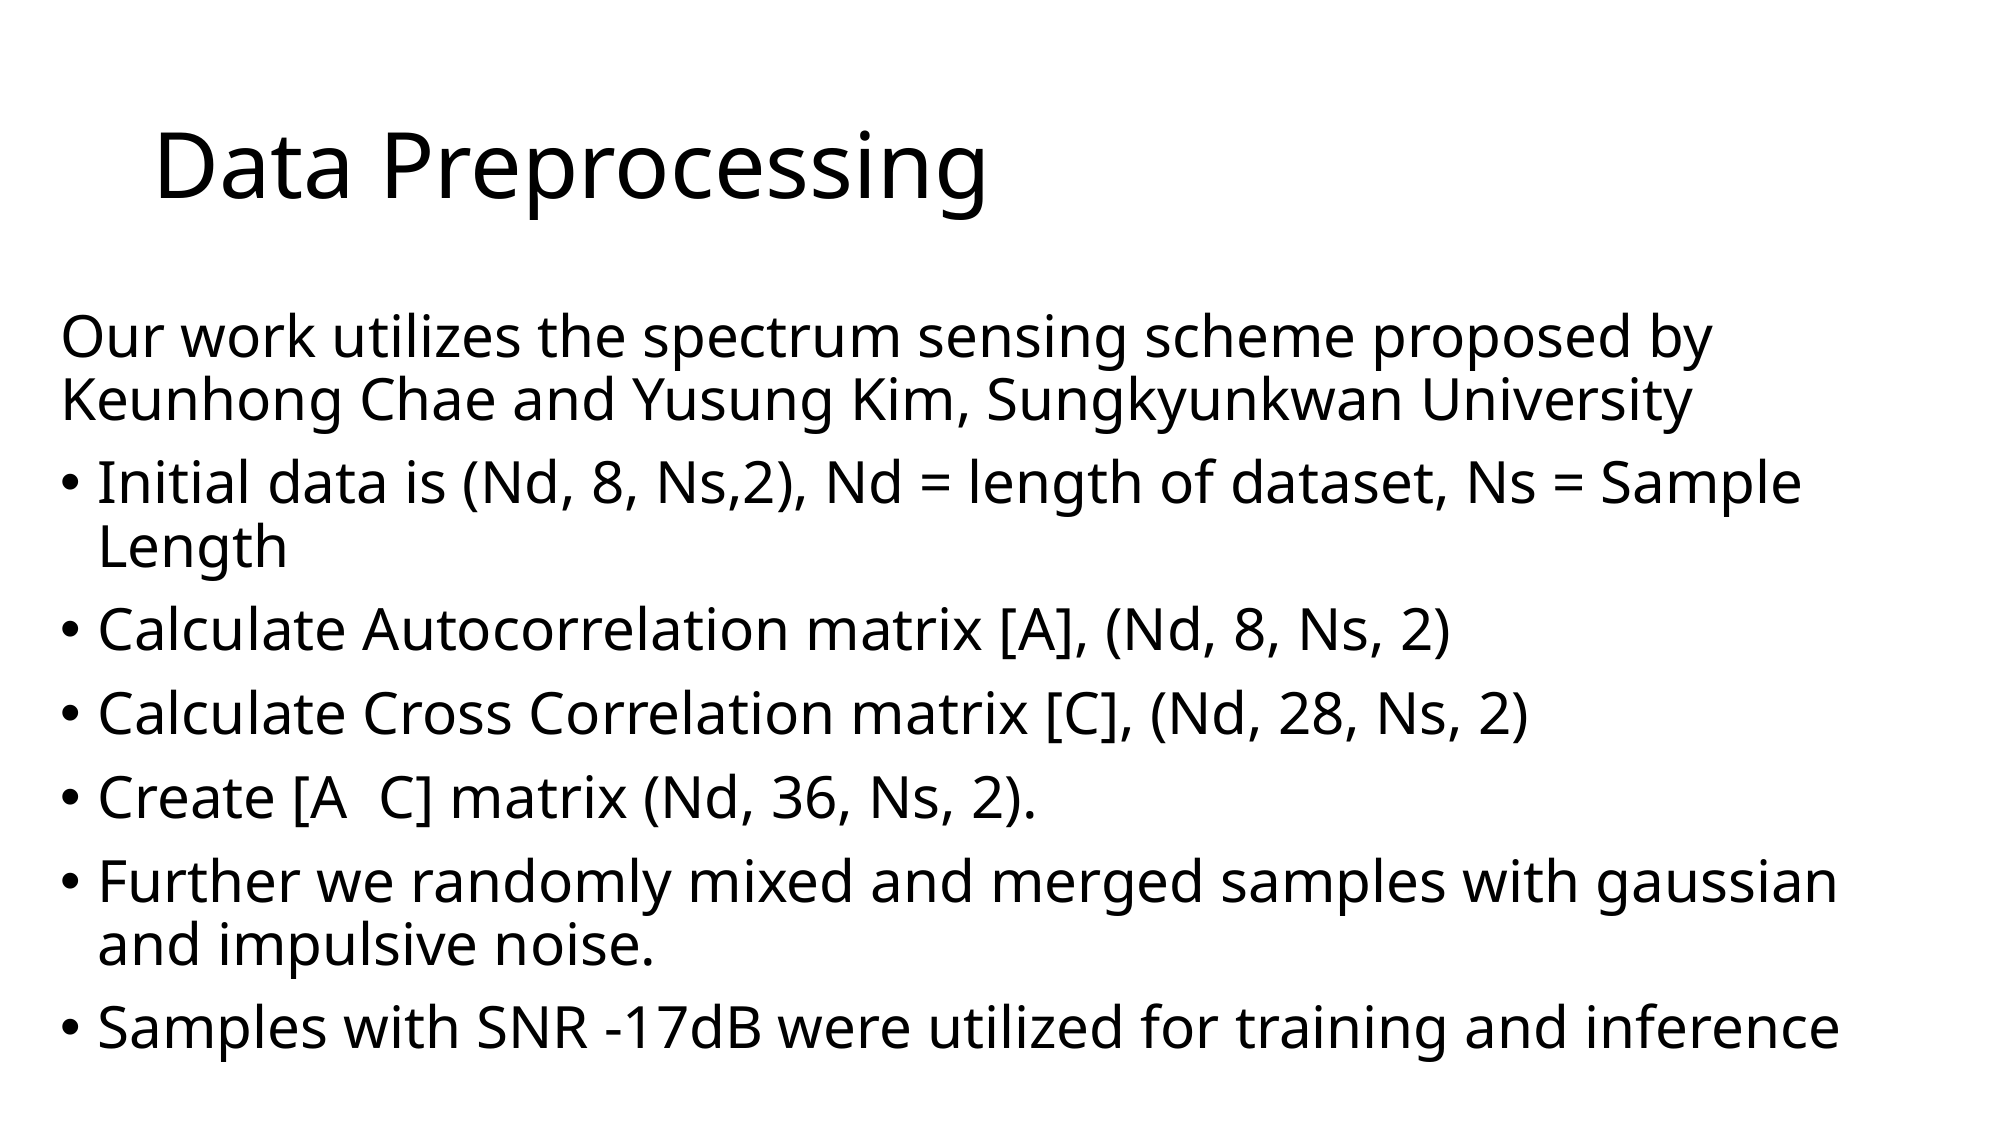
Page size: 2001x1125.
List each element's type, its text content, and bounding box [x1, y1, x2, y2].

list Our work utilizes the spectrum sensing scheme proposed by Keunhong Chae and Yusung Kim, Sungkyunkwan University Initial data is (Nd, 8, Ns,2), Nd = length of dataset, Ns = Sample Length Calculate Autocorrelation matrix [A], (Nd, 8, Ns, 2) Calculate Cross Correlation matrix [C], (Nd, 28, Ns, 2) Create [A C] matrix (Nd, 36, Ns, 2). Further we randomly mixed and merged samples with gaussian and impulsive noise. Samples with SNR -17dB were utilized for training and inference [45, 299, 1904, 1014]
title Data Preprocessing [137, 59, 1863, 278]
